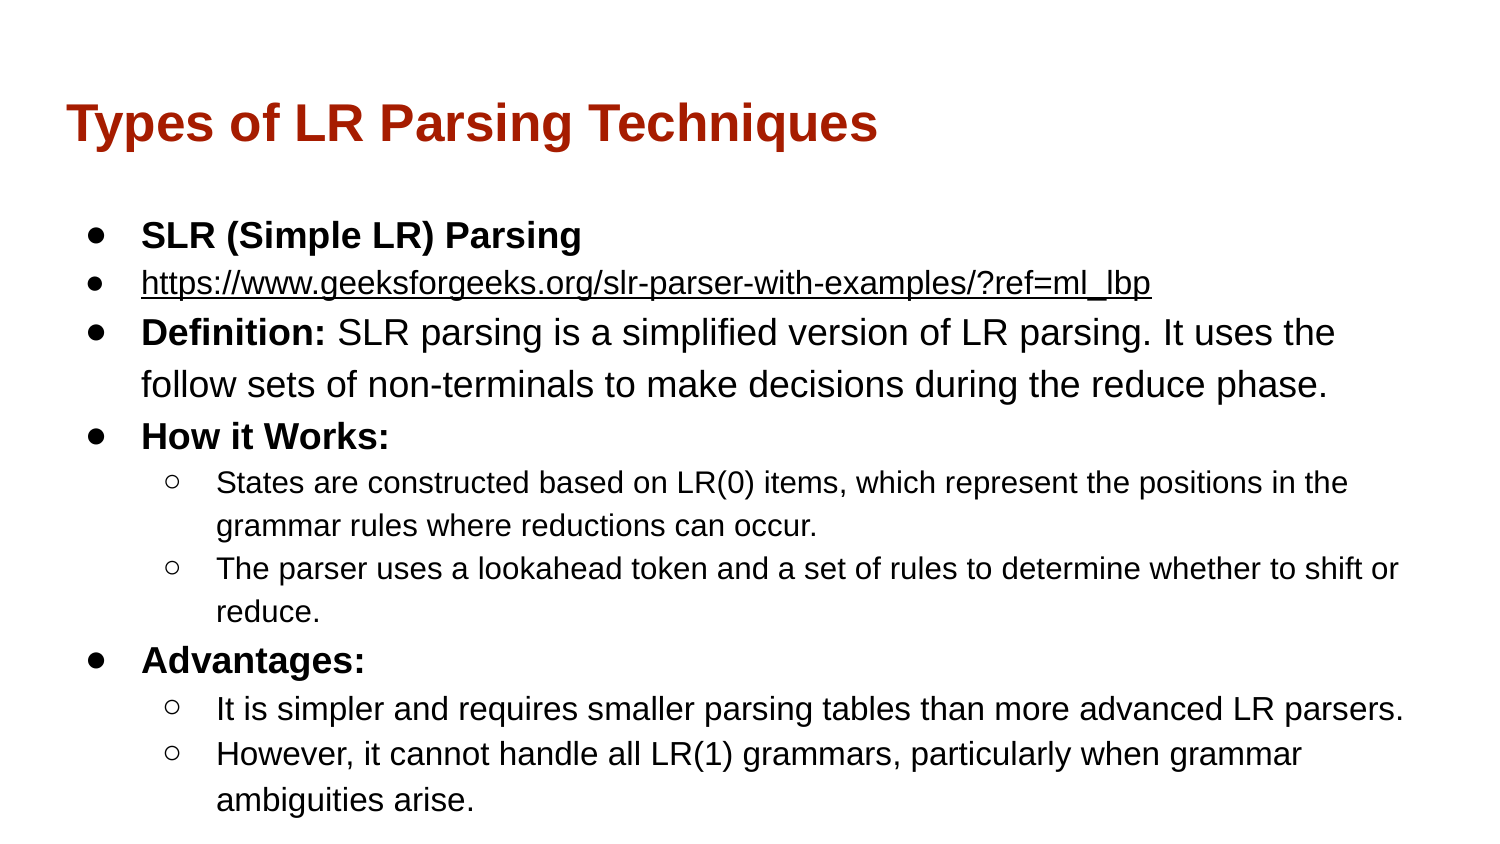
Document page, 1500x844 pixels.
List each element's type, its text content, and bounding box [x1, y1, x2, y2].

list SLR (Simple LR) Parsing https://www.geeksforgeeks.org/slr-parser-with-examples/?ref=ml_lbp Definition: SLR parsing is a simplified version of LR parsing. It uses the follow sets of non-terminals to make decisions during the reduce phase. How it Works: States are constructed based on LR(0) items, which represent the positions in the grammar rules where reductions can occur. The parser uses a lookahead token and a set of rules to determine whether to shift or reduce. Advantages: It is simpler and requires smaller parsing tables than more advanced LR parsers. However, it cannot handle all LR(1) grammars, particularly when grammar ambiguities arise. [51, 189, 1449, 844]
title Types of LR Parsing Techniques [51, 72, 1449, 167]
